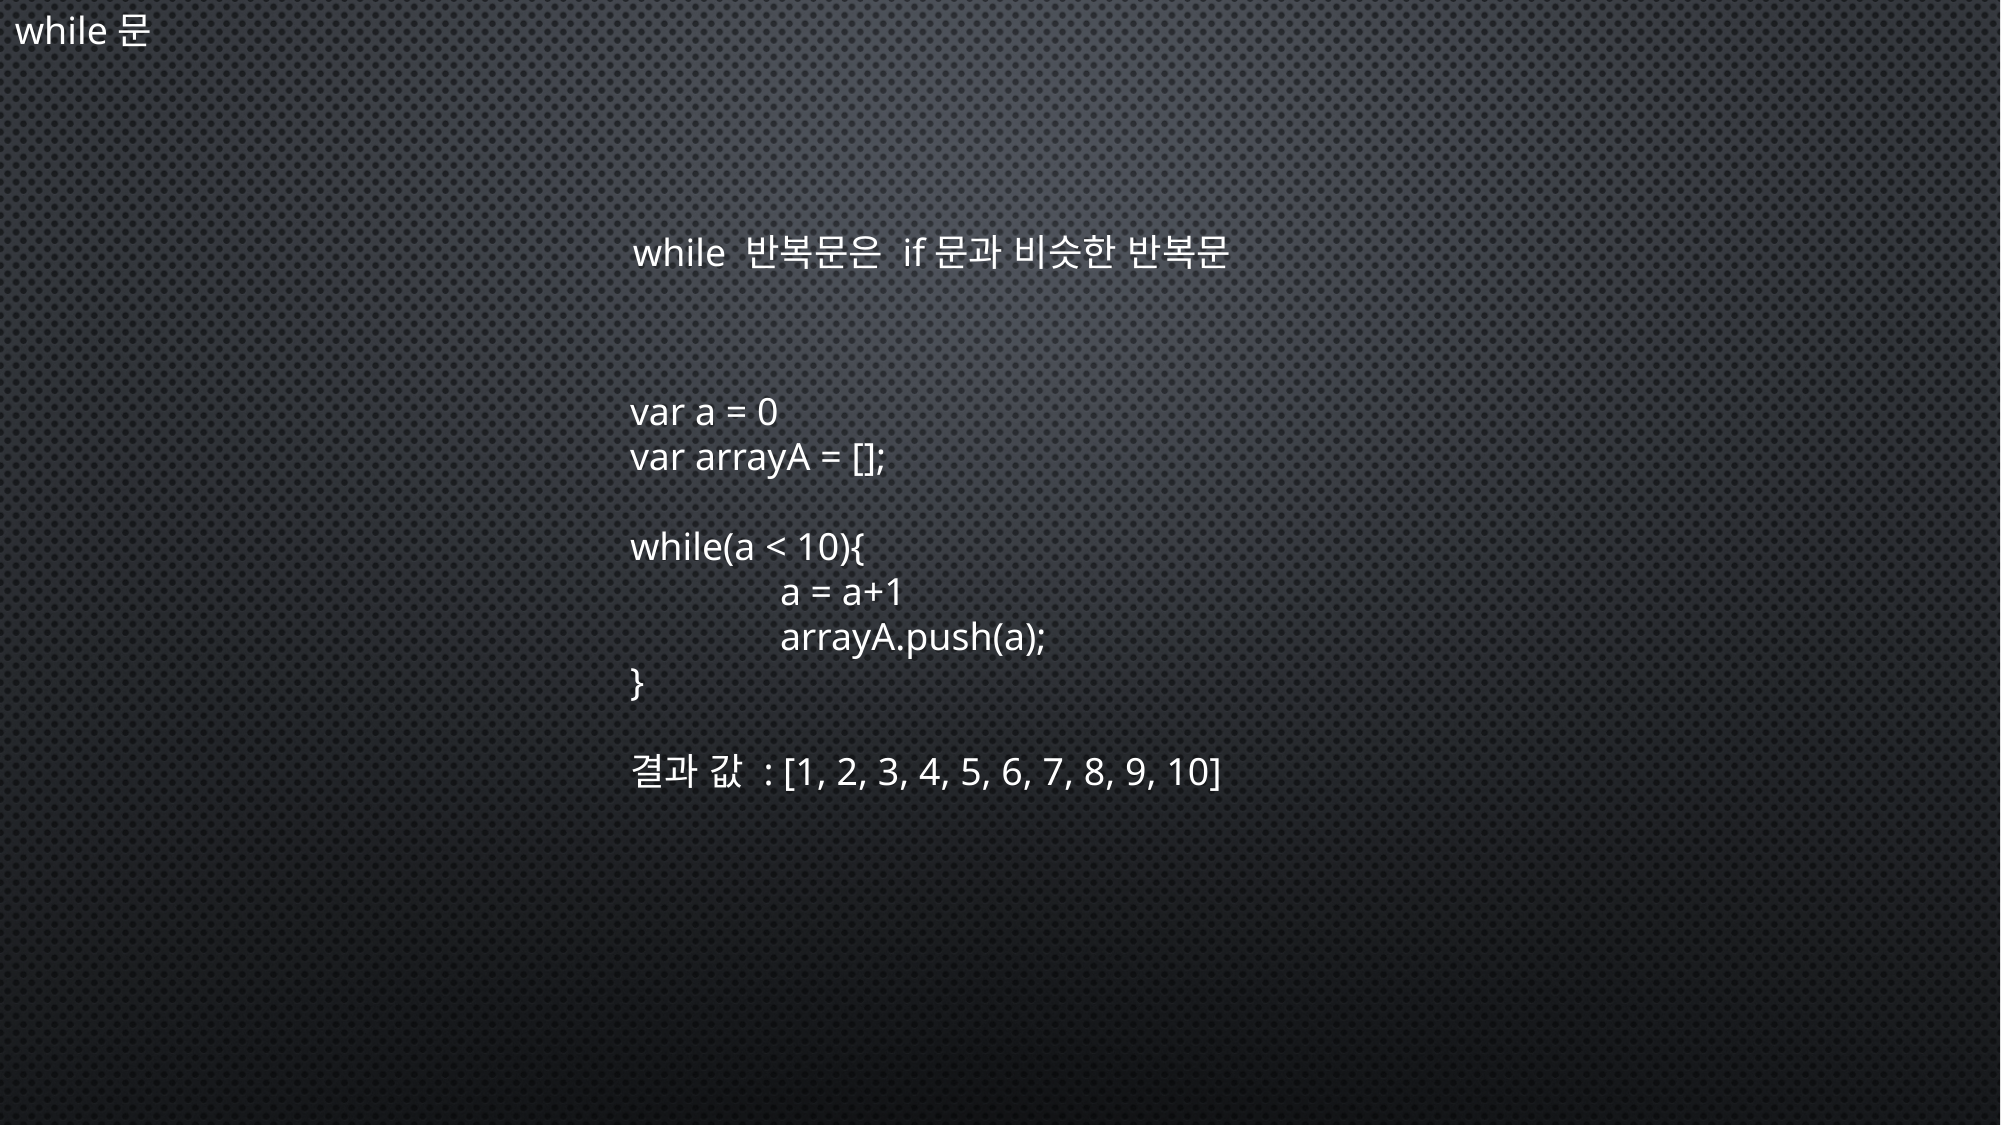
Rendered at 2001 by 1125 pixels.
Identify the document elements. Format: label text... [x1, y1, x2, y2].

text_box while문 [0, 0, 1321, 60]
text_box while 반복문은 if문과 비슷한 반복문 [618, 221, 1383, 281]
text_box var a = 0 var arrayA = []; while(a < 10){ a = a+1 arrayA.push(a); } 결과 값 : [1, 2, 3, 4, 5, 6, 7, 8, 9, 10] [615, 380, 1237, 800]
